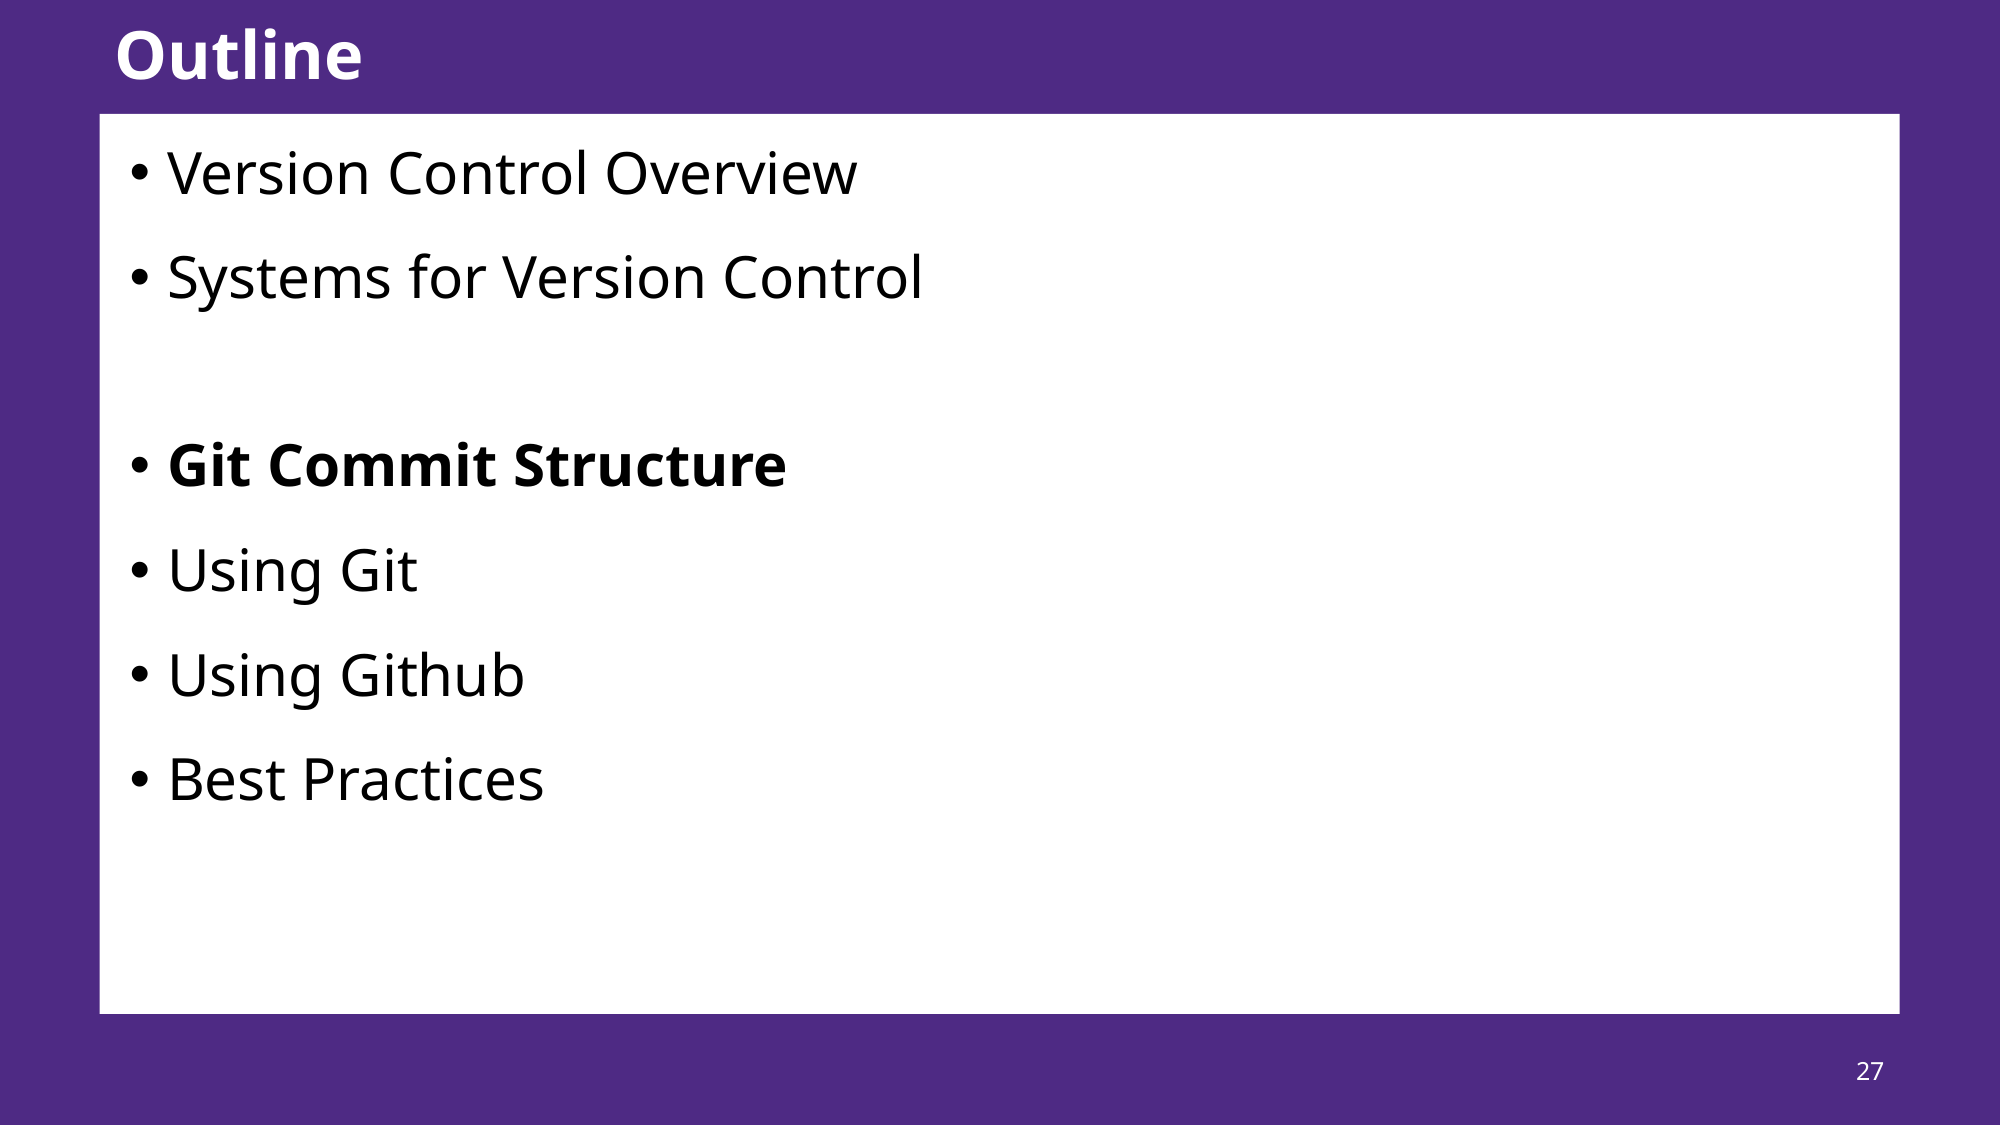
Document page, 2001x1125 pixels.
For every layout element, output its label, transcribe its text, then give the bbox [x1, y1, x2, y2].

list Version Control Overview Systems for Version Control Git Commit Structure Using Git Using Github Best Practices [99, 114, 1900, 1014]
title Outline [99, 1, 1900, 114]
slide_number 27 [1749, 1042, 1900, 1103]
